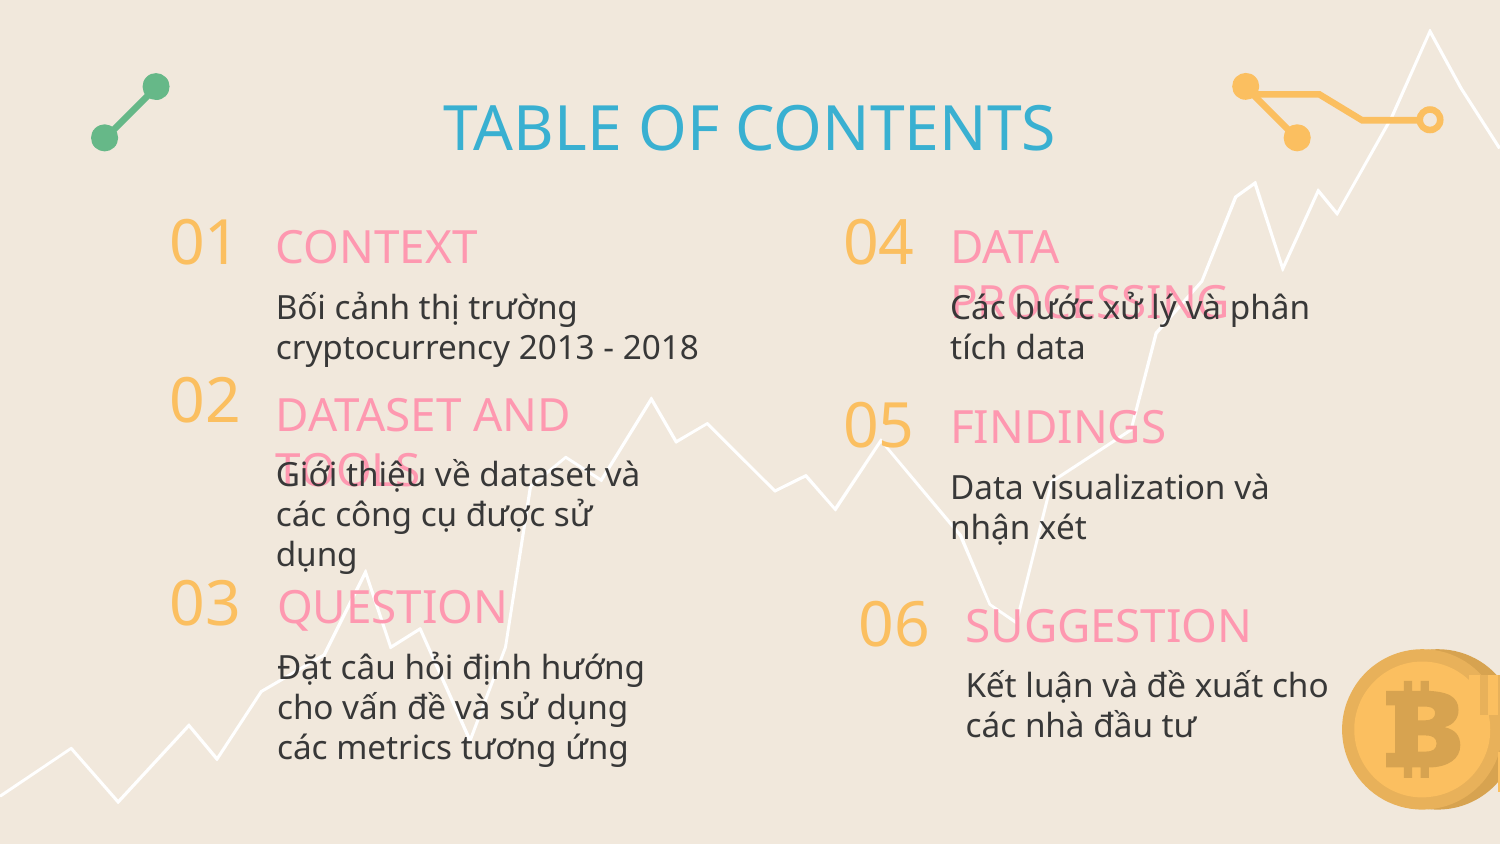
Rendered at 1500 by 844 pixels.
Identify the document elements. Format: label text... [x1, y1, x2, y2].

subtitle DATA PROCESSING [934, 202, 1352, 270]
title 04 [821, 206, 937, 274]
subtitle Giới thiệu về dataset và các công cụ được sử dụng [260, 438, 678, 546]
subtitle Các bước xử lý và phân tích data [934, 270, 1352, 379]
subtitle CONTEXT [260, 202, 678, 270]
title 05 [821, 388, 937, 457]
subtitle Kết luận và đề xuất cho các nhà đầu tư [950, 648, 1340, 757]
subtitle Data visualization và nhận xét [934, 450, 1352, 559]
subtitle QUESTION [261, 562, 679, 631]
subtitle Bối cảnh thị trường cryptocurrency 2013 - 2018 [260, 270, 752, 379]
title TABLE OF CONTENTS [116, 72, 1383, 167]
subtitle Đặt câu hỏi định hướng cho vấn đề và sử dụng các metrics tương ứng [261, 631, 679, 740]
title 02 [148, 363, 263, 432]
title 01 [147, 206, 263, 274]
subtitle FINDINGS [934, 382, 1352, 450]
title 06 [837, 586, 952, 655]
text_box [1341, 648, 1500, 810]
subtitle SUGGESTION [950, 580, 1368, 648]
title 03 [148, 566, 263, 635]
subtitle DATASET AND TOOLS [260, 379, 678, 438]
